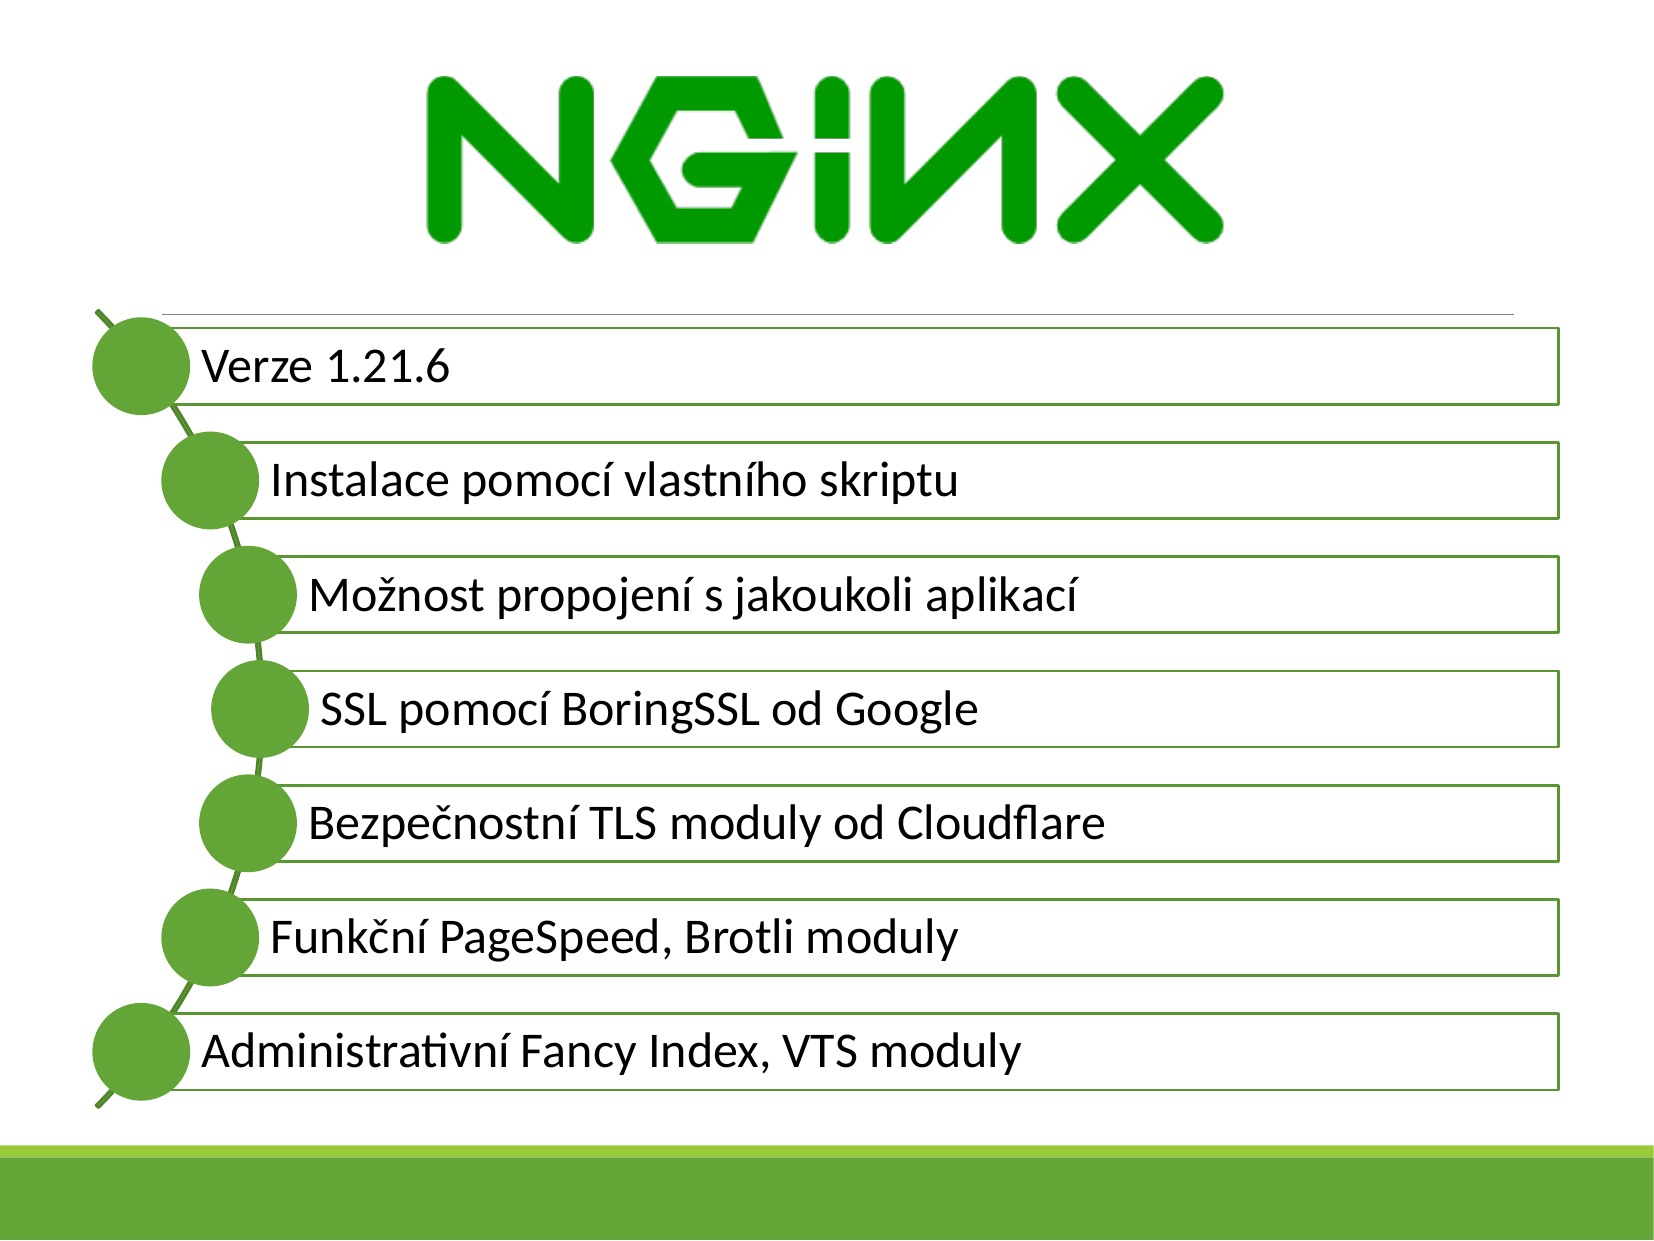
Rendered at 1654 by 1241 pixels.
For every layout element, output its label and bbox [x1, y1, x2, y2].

picture [425, 76, 1228, 245]
list [81, 289, 1571, 1129]
